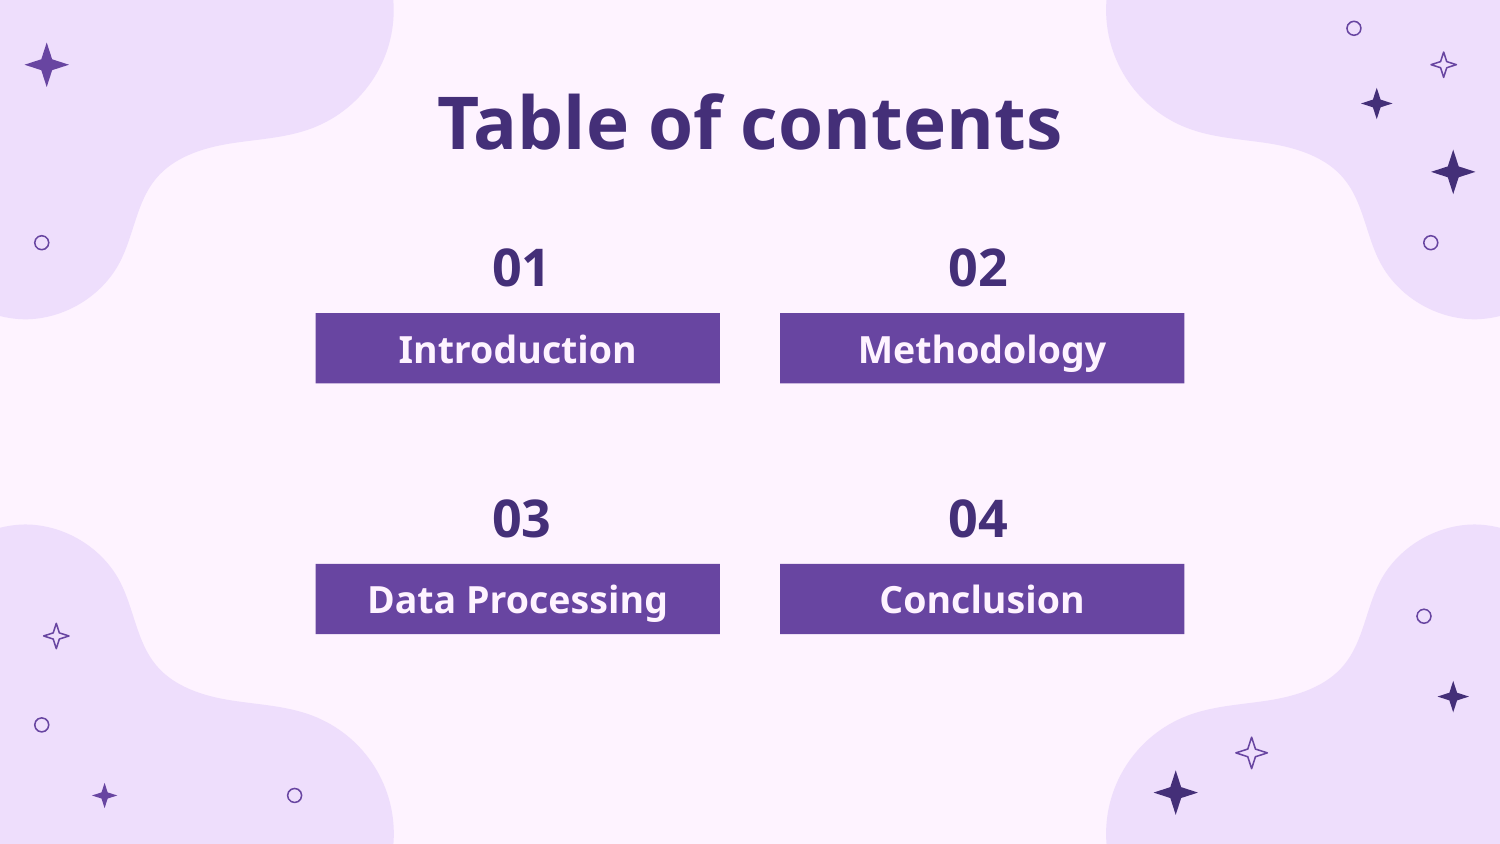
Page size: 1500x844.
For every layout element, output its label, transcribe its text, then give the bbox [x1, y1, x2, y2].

title 02 [869, 230, 1087, 301]
title Table of contents [118, 72, 1382, 167]
title 03 [413, 481, 631, 552]
title Data Processing [315, 563, 720, 635]
title 01 [413, 230, 631, 301]
title Methodology [780, 313, 1185, 384]
title Introduction [315, 313, 720, 384]
title Conclusion [780, 563, 1185, 635]
title 04 [869, 481, 1087, 552]
